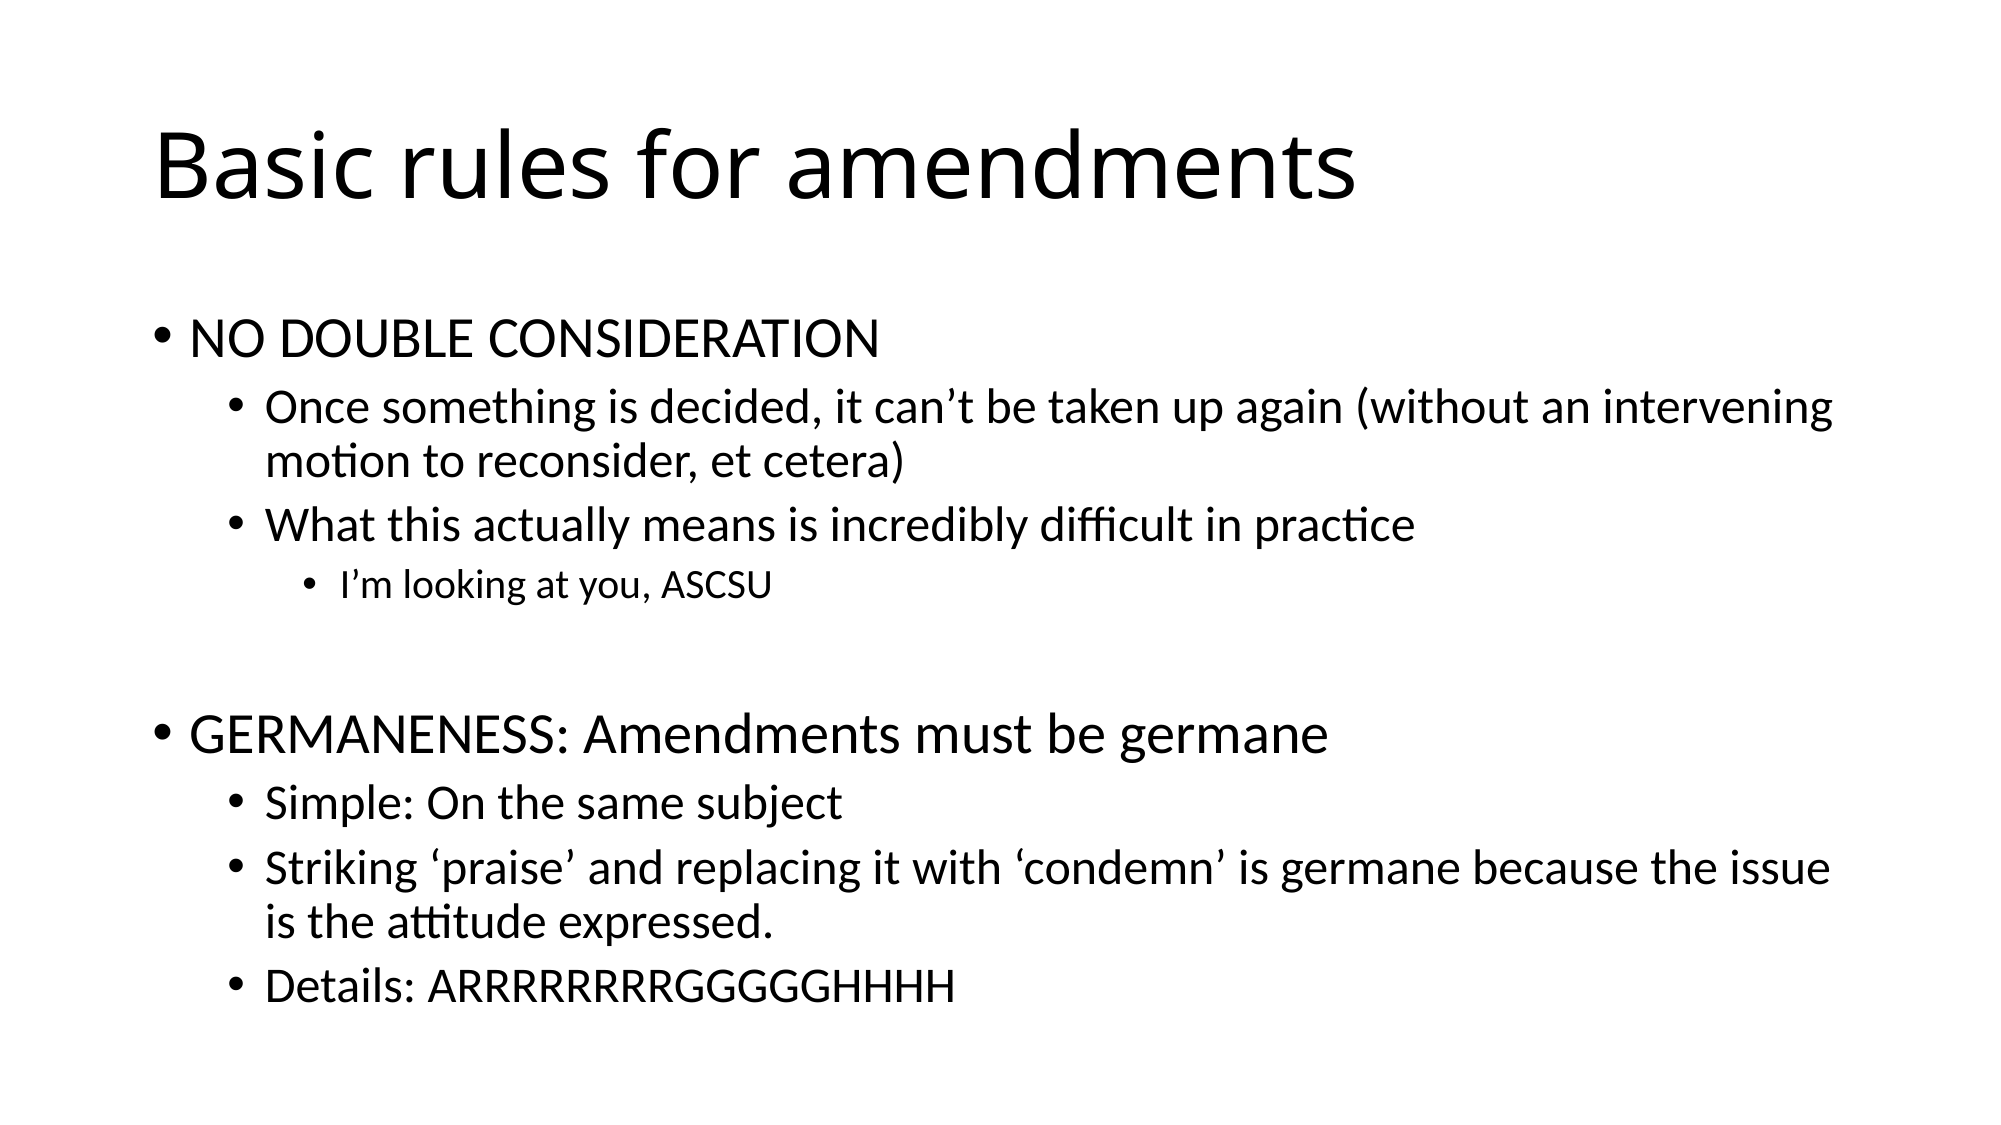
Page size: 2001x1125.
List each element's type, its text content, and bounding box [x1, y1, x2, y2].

list NO DOUBLE CONSIDERATION Once something is decided, it can’t be taken up again (without an intervening motion to reconsider, et cetera) What this actually means is incredibly difficult in practice I’m looking at you, ASCSU GERMANENESS: Amendments must be germane Simple: On the same subject Striking ‘praise’ and replacing it with ‘condemn’ is germane because the issue is the attitude expressed. Details: ARRRRRRRRGGGGGHHHH [137, 299, 1863, 1014]
title Basic rules for amendments [137, 59, 1863, 278]
